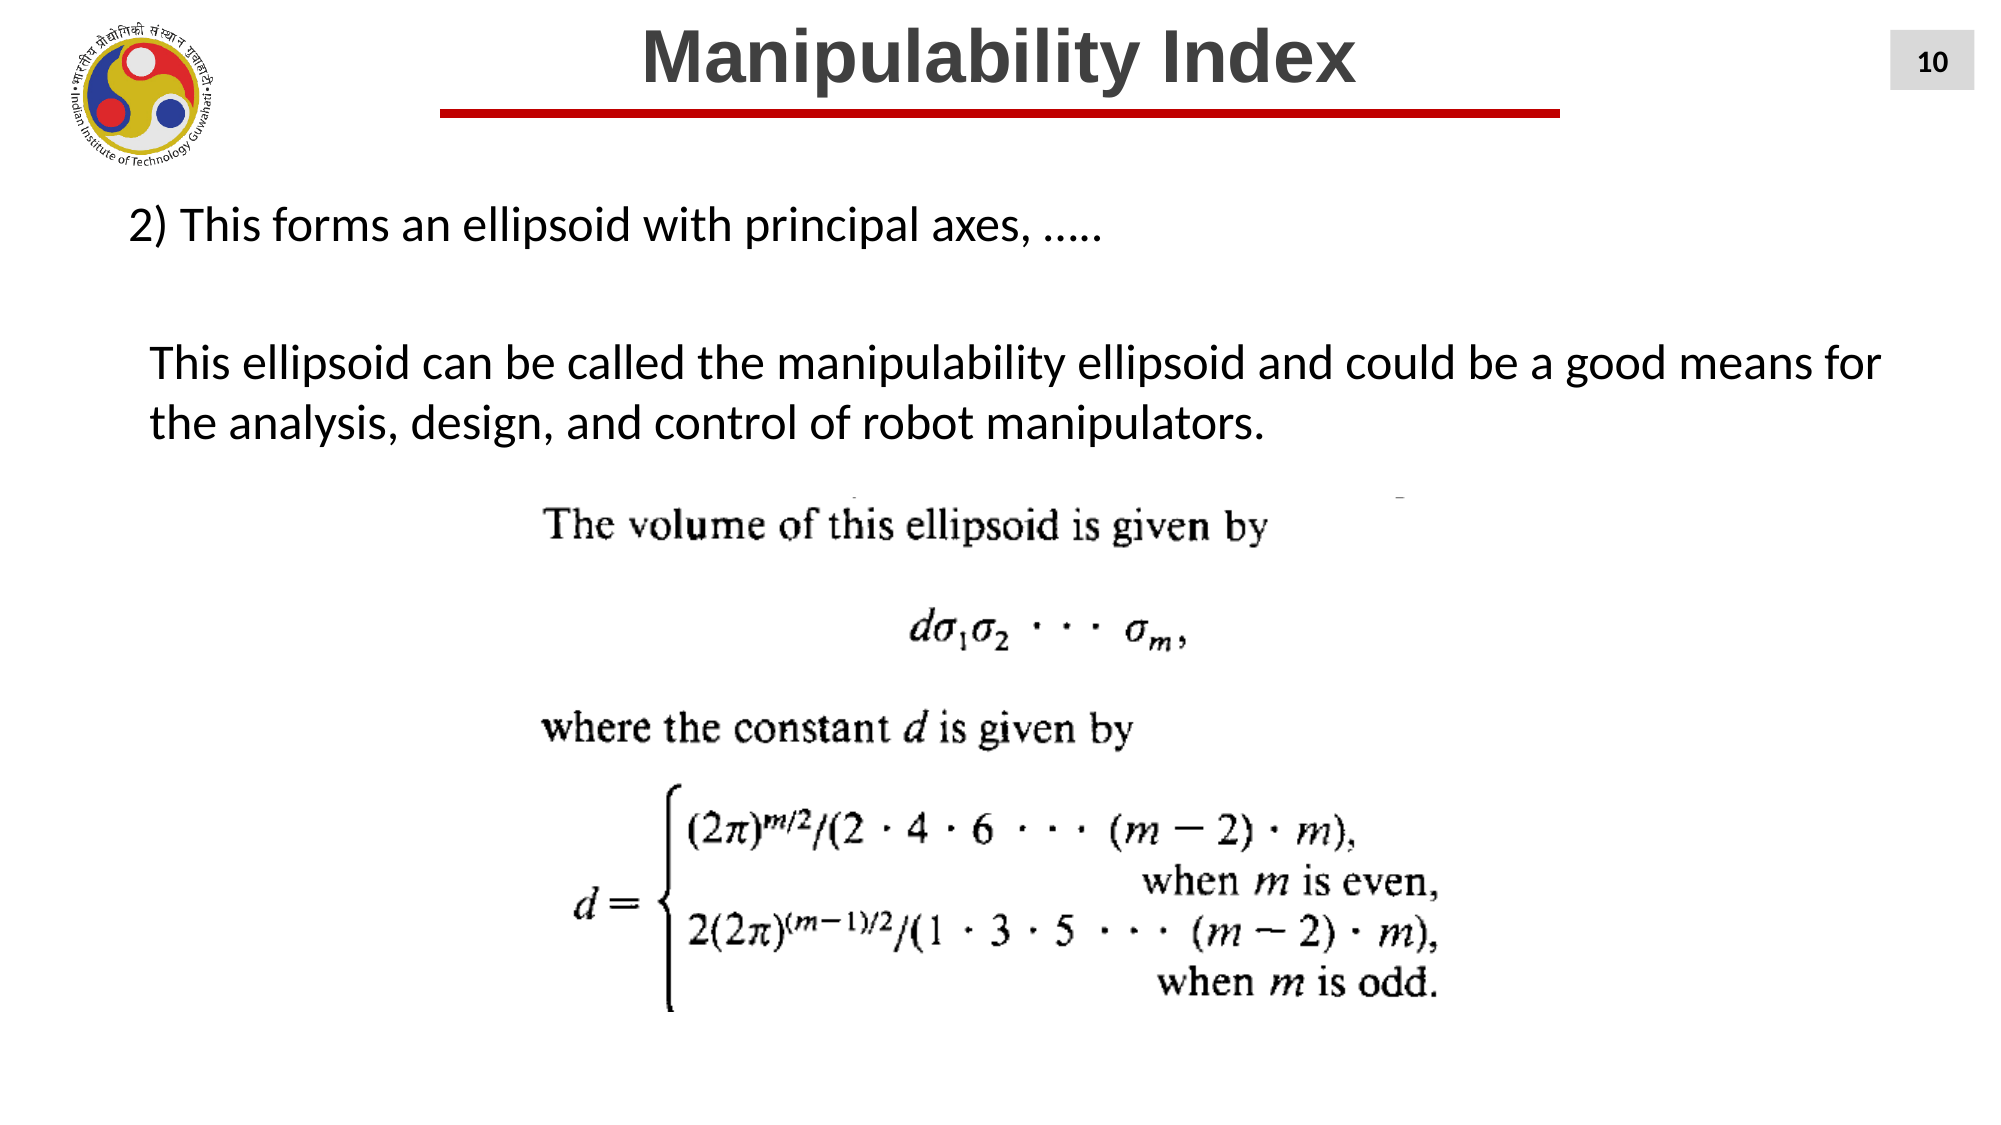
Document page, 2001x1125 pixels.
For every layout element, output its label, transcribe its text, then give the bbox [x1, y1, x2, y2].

text_box This ellipsoid can be called the manipulability ellipsoid and could be a good means for the analysis, design, and control of robot manipulators. [134, 322, 1912, 458]
text_box Manipulability Index [627, 0, 1373, 105]
picture [71, 22, 213, 166]
picture [522, 497, 1478, 1012]
slide_number 10 [1890, 29, 1975, 90]
